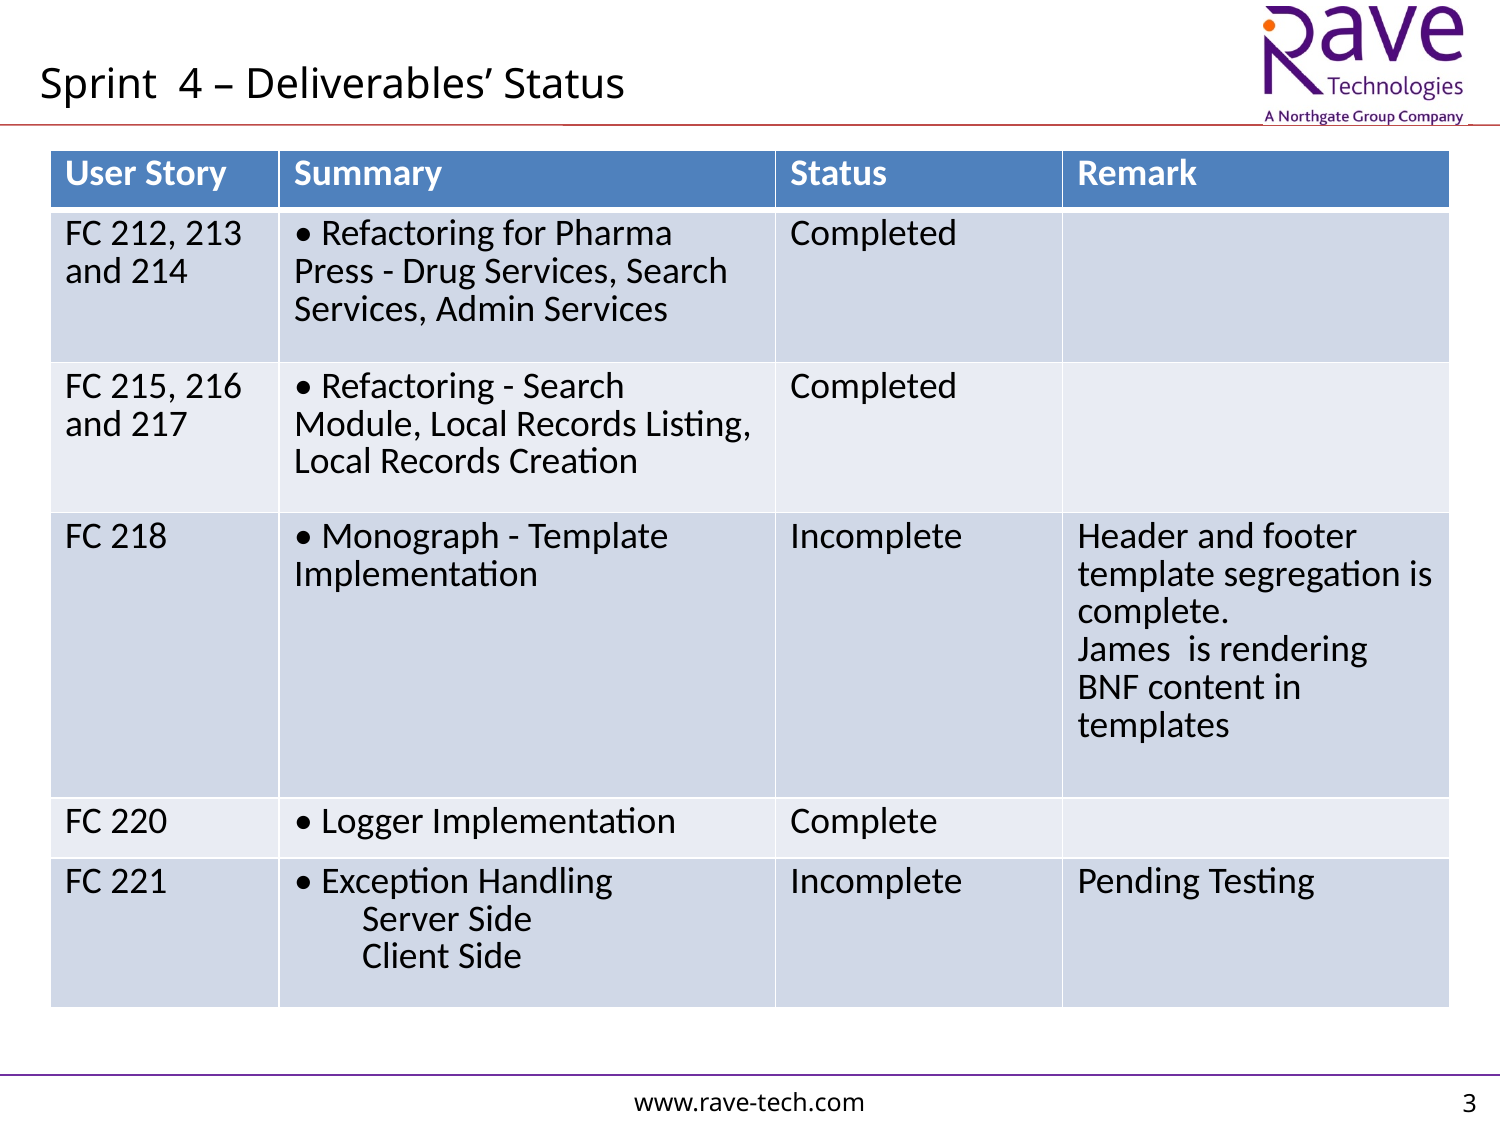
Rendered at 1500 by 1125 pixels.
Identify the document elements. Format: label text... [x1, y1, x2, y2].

table_cell • Monograph - Template Implementation [280, 513, 775, 797]
table_cell Completed [776, 363, 1062, 512]
footer www.rave-tech.com [1492, 1077, 1500, 1125]
table_cell [1063, 363, 1449, 512]
table_cell FC 218 [51, 513, 278, 797]
table_cell [1063, 213, 1449, 362]
text_box Sprint 4 – Deliverables’ Status [24, 49, 1038, 165]
table_cell FC 215, 216 and 217 [51, 363, 278, 512]
table_cell [1063, 799, 1449, 857]
table_cell Incomplete [776, 859, 1062, 1007]
table_cell • Exception Handling Server Side Client Side [280, 859, 775, 1007]
picture [1263, 6, 1468, 125]
table_header Remark [1063, 151, 1449, 207]
table_cell FC 220 [51, 799, 278, 857]
table_cell Incomplete [776, 513, 1062, 797]
table_cell FC 221 [51, 859, 278, 1007]
table_header User Story [51, 151, 278, 207]
table_header Status [776, 151, 1062, 207]
table_cell • Logger Implementation [280, 799, 775, 857]
table_cell Complete [776, 799, 1062, 857]
table_cell Header and footer template segregation is complete. James is rendering BNF content in templates [1063, 513, 1449, 797]
table_cell FC 212, 213 and 214 [51, 213, 278, 362]
table_cell Completed [776, 213, 1062, 362]
table_header Summary [280, 151, 775, 207]
table_cell • Refactoring - Search Module, Local Records Listing, Local Records Creation [280, 363, 775, 512]
slide_number 3 [1416, 1074, 1492, 1125]
table_cell • Refactoring for Pharma Press - Drug Services, Search Services, Admin Services [280, 213, 775, 362]
footer www.rave-tech.com [0, 1077, 1416, 1125]
table_cell Pending Testing [1063, 859, 1449, 1007]
